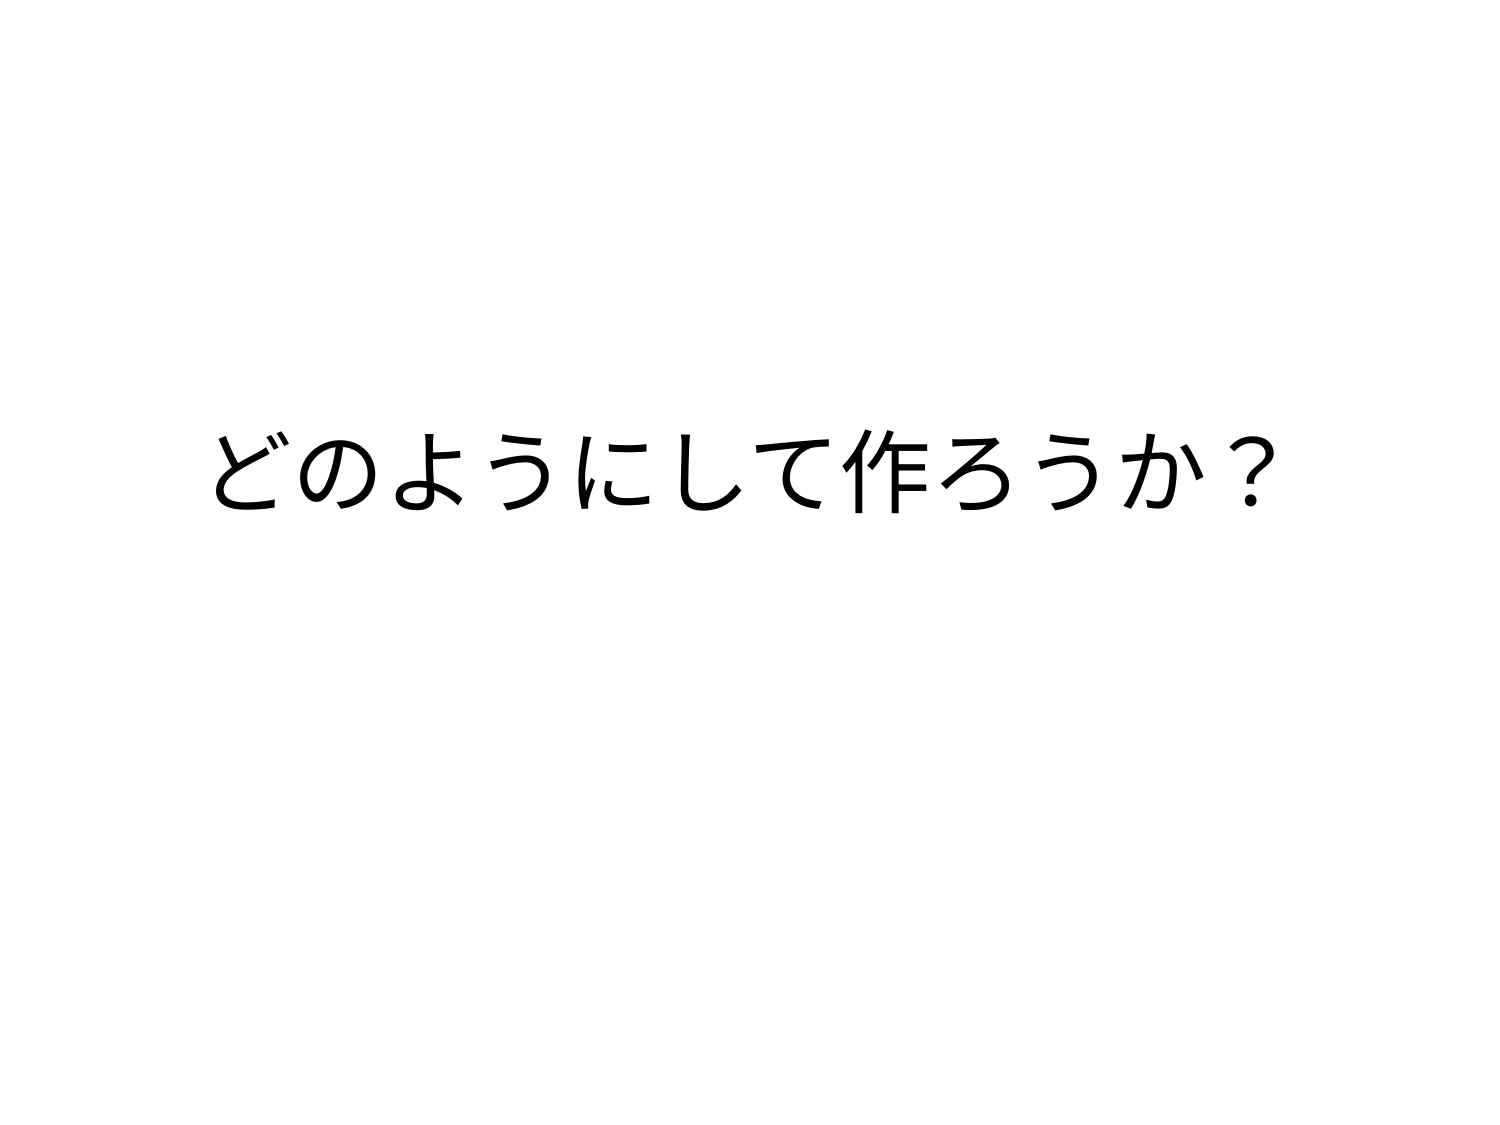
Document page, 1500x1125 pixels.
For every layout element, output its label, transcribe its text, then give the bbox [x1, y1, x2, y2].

title どのようにして作ろうか？ [112, 349, 1388, 591]
